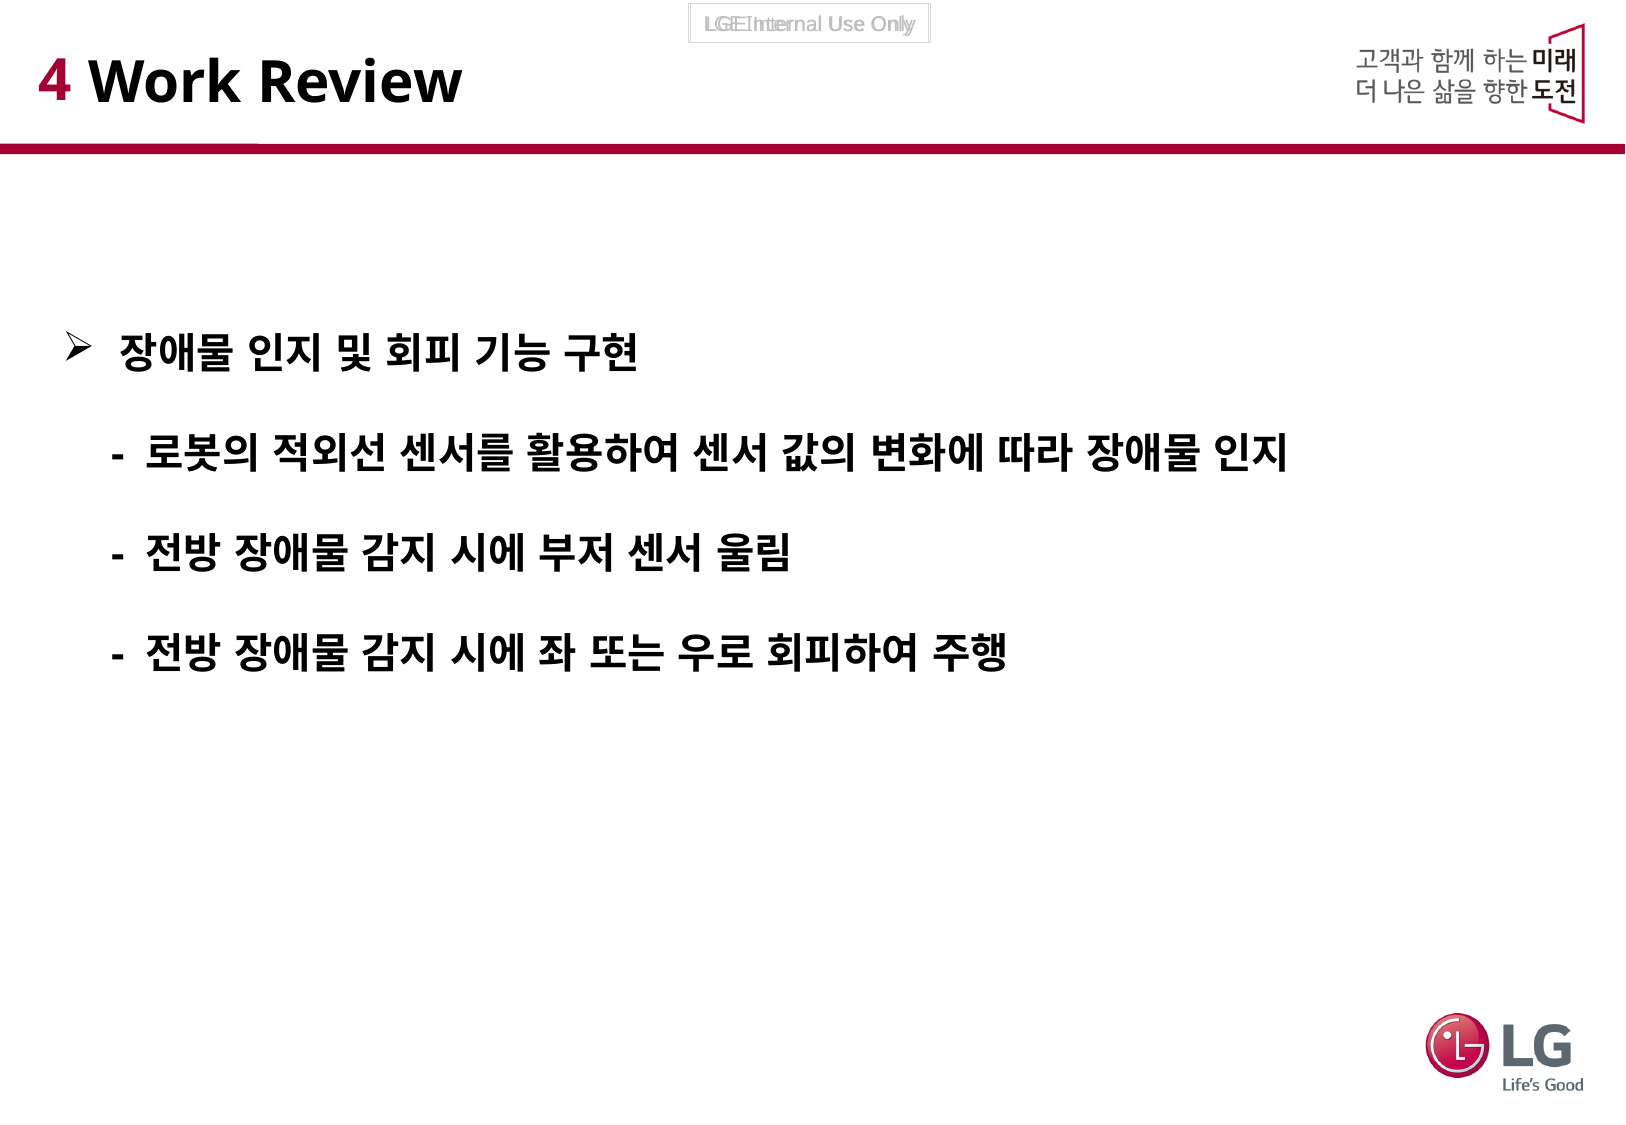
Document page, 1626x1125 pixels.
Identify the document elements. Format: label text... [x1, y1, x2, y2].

text_box Work Review [98, 44, 478, 115]
text_box LGE Internal Use Only [688, 3, 931, 43]
picture [1424, 1013, 1585, 1092]
picture [1355, 23, 1588, 124]
text_box 4 [23, 34, 98, 120]
text_box 장애물 인지 및 회피 기능 구현 - 로봇의 적외선 센서를 활용하여 센서 값의 변화에 따라 장애물 인지 - 전방 장애물 감지 시에 부저 센서 울림 - 전방 장애물 감지 시에 좌 또는 우로 회피하여 주행 [47, 269, 1563, 685]
